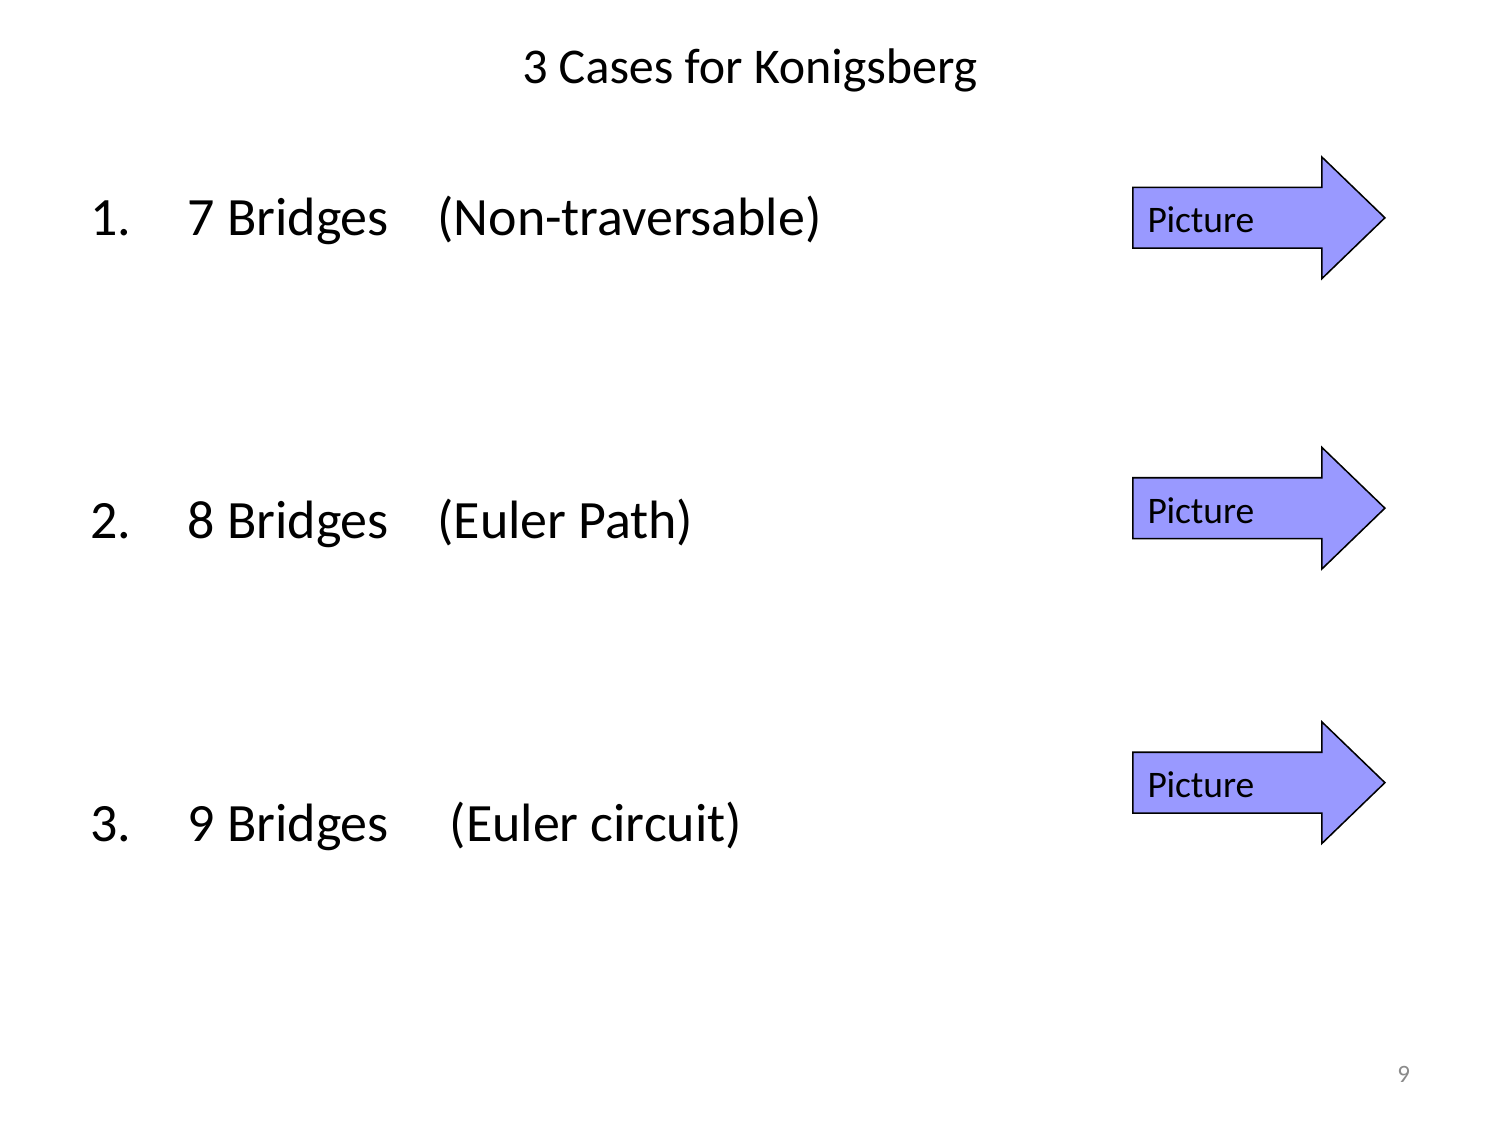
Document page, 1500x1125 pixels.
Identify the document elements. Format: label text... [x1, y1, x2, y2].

title 3 Cases for Konigsberg [75, 21, 1425, 106]
text_box Picture [1132, 157, 1385, 279]
text_box Picture [1132, 447, 1385, 569]
slide_number 9 [1074, 1042, 1425, 1103]
list 7 Bridges (Non-traversable) 2. 8 Bridges (Euler Path) 3. 9 Bridges (Euler circuit) [75, 174, 1425, 862]
text_box Picture [1132, 721, 1385, 844]
